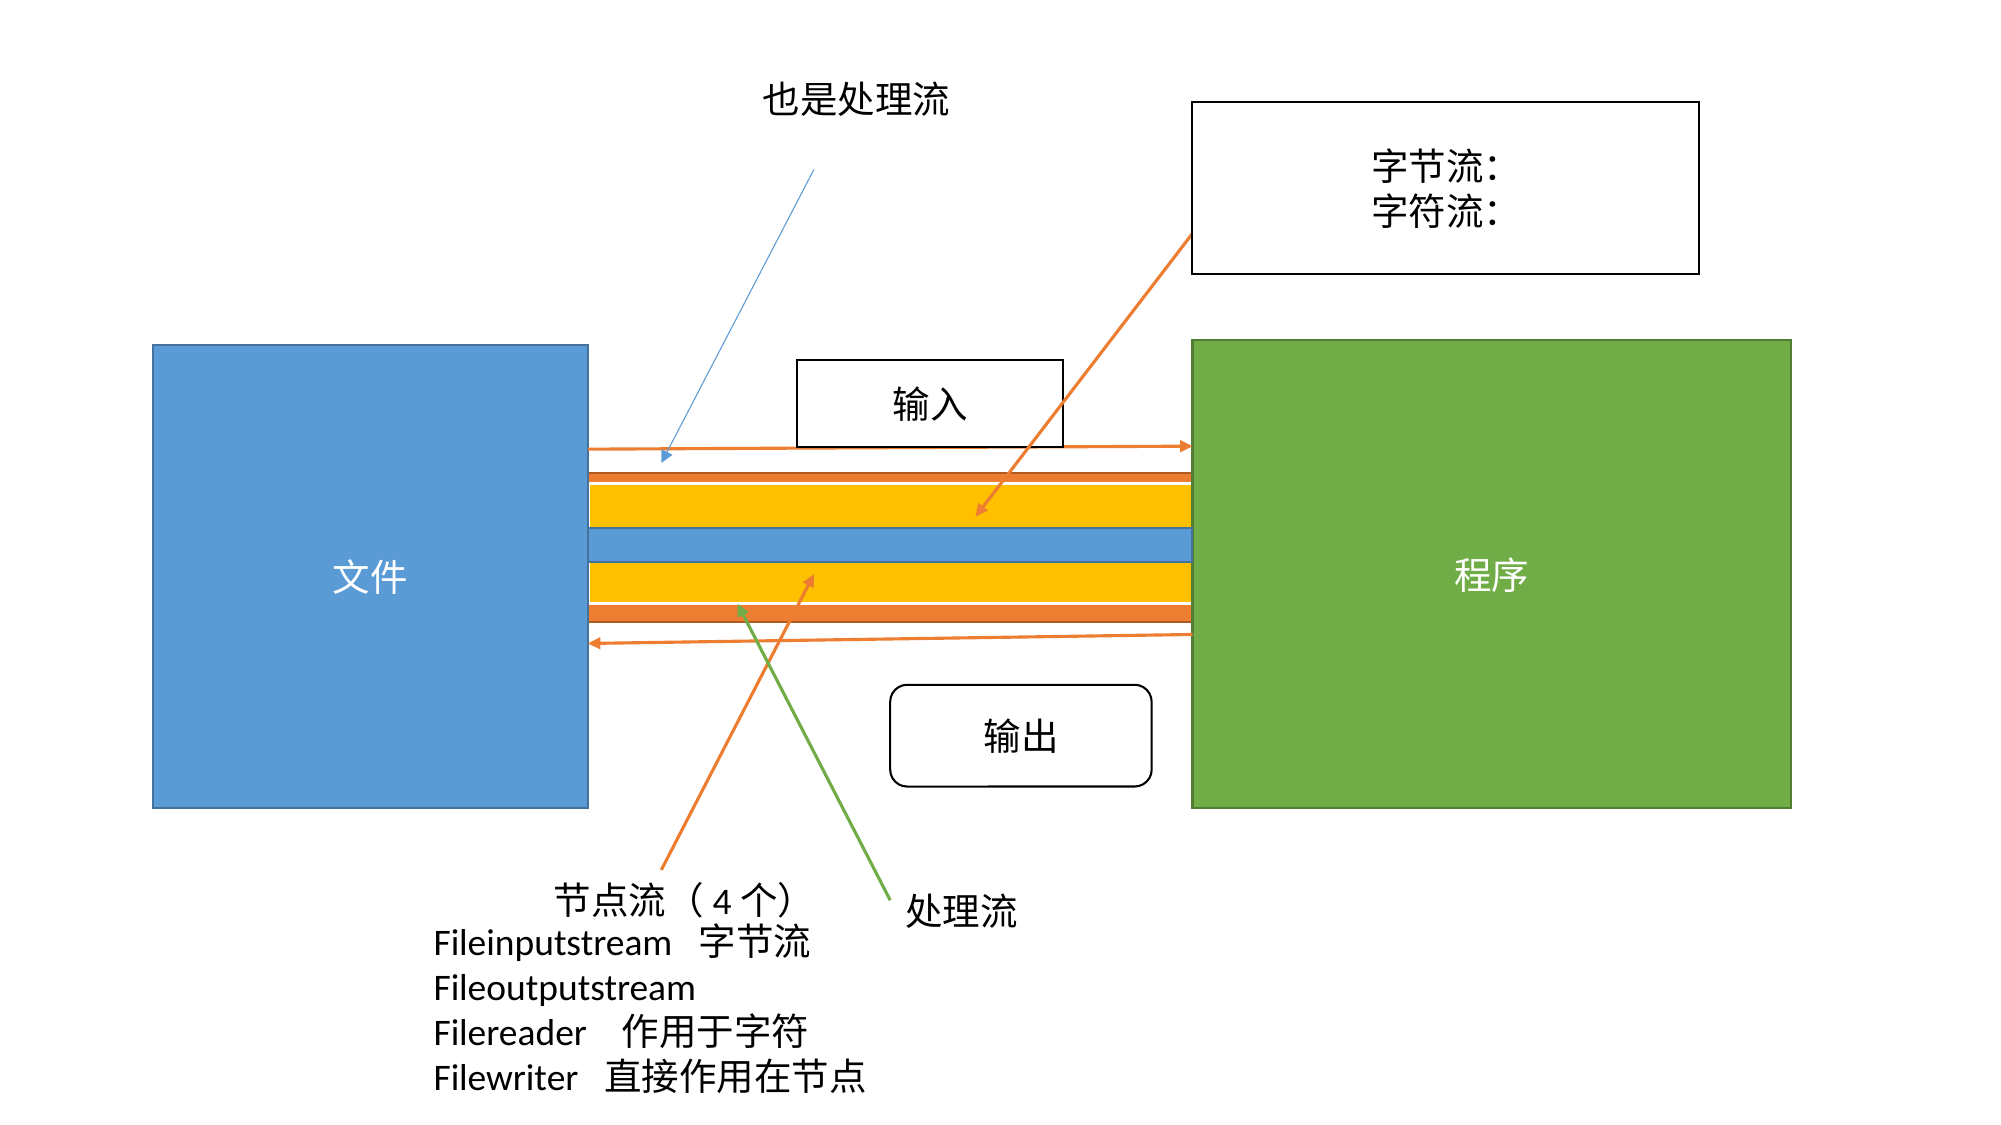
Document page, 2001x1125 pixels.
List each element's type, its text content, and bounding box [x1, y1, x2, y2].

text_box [661, 574, 814, 870]
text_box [737, 603, 891, 901]
text_box 处理流 [890, 880, 1348, 941]
text_box 也是处理流 [748, 69, 1104, 129]
text_box [589, 605, 661, 623]
text_box 字节流： 字符流： [1191, 101, 1700, 275]
text_box 输出 [891, 683, 1153, 788]
text_box [589, 563, 1191, 605]
text_box 节点流（4个） [538, 869, 847, 910]
text_box 文件 [152, 344, 589, 809]
text_box [589, 472, 975, 482]
text_box [589, 482, 1191, 527]
text_box [891, 605, 1191, 623]
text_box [587, 446, 661, 450]
text_box 输入 [814, 359, 975, 446]
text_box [814, 446, 975, 450]
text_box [975, 233, 1193, 517]
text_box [891, 634, 1193, 644]
text_box [587, 527, 1193, 563]
text_box 程序 [1191, 339, 1792, 809]
text_box Fileinputstream 字节流 Fileoutputstream Filereader 作用于字符 Filewriter 直接作用在节点 [418, 910, 1104, 1106]
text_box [661, 169, 814, 463]
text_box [587, 634, 661, 644]
